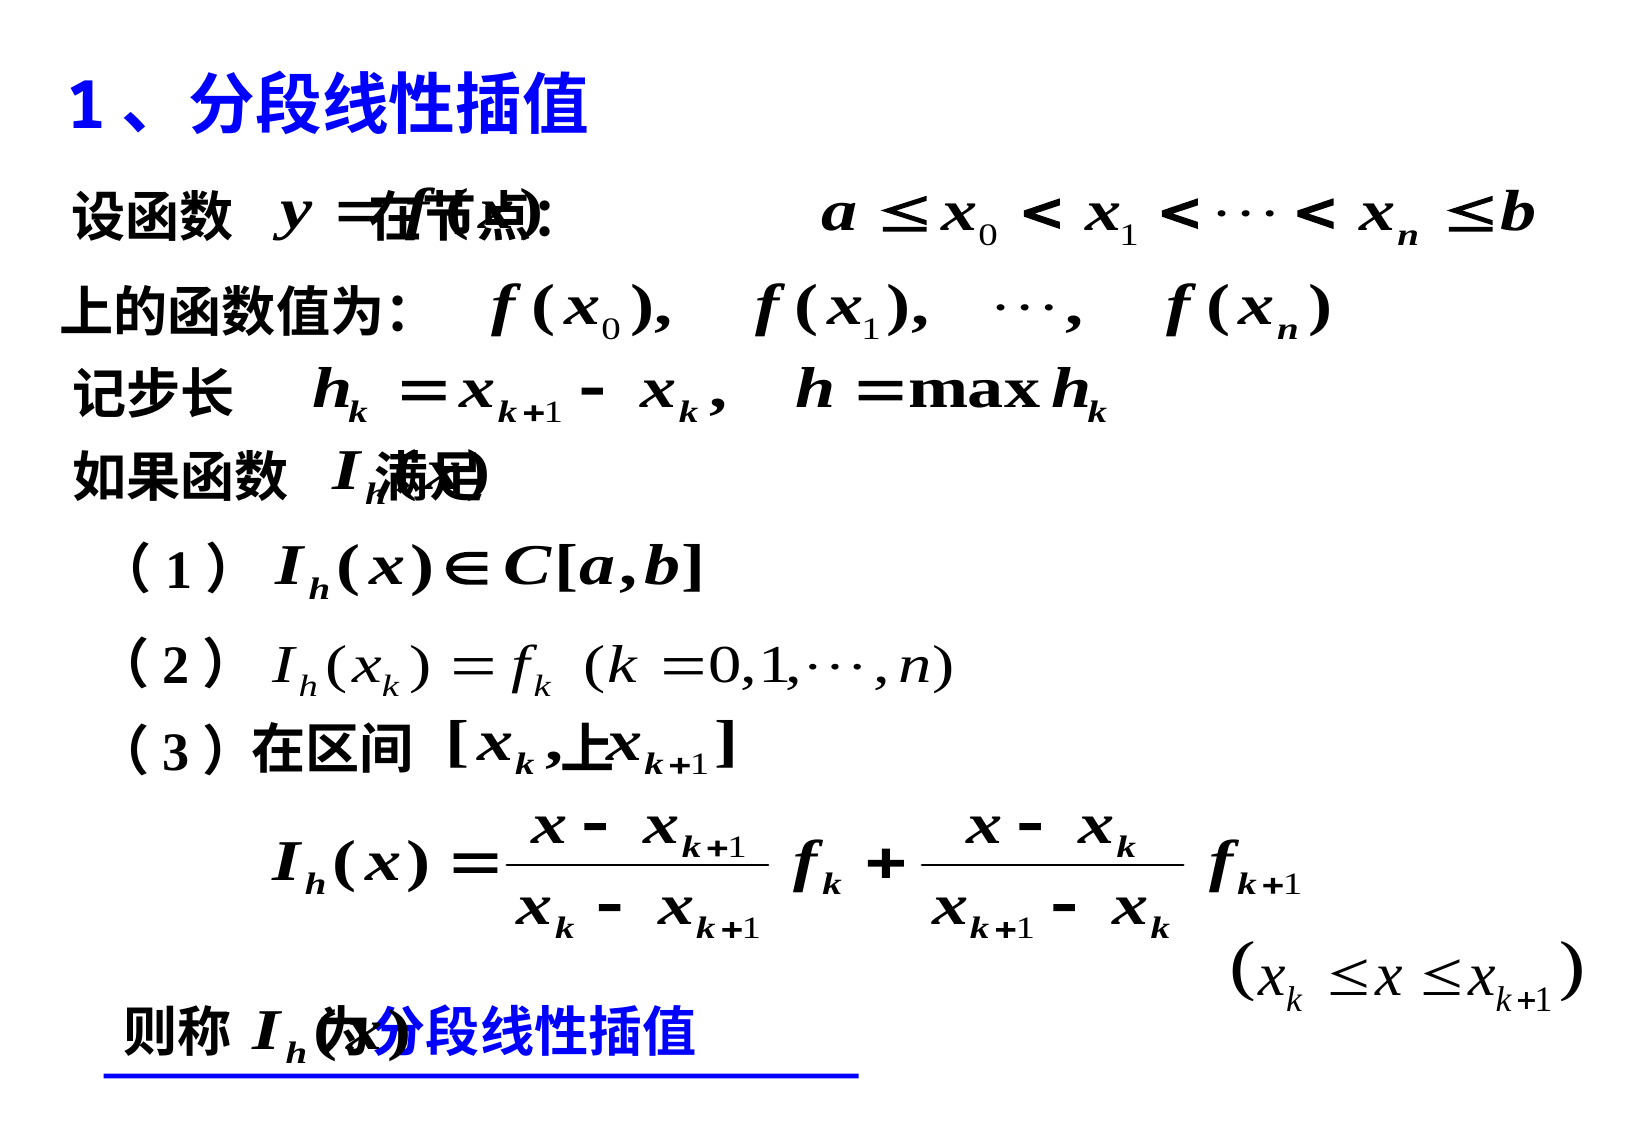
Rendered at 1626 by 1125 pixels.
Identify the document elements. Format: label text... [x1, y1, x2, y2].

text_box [260, 629, 967, 680]
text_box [239, 991, 423, 1077]
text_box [44, 148, 1593, 352]
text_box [258, 786, 1309, 952]
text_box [57, 326, 1120, 435]
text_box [80, 680, 1002, 789]
text_box 则称 为分段线性插值 [108, 964, 966, 1070]
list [1223, 928, 1590, 1032]
text_box 1、分段线性插值 [51, 54, 1235, 148]
text_box （2） [80, 621, 285, 680]
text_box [57, 408, 813, 612]
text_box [441, 702, 747, 787]
